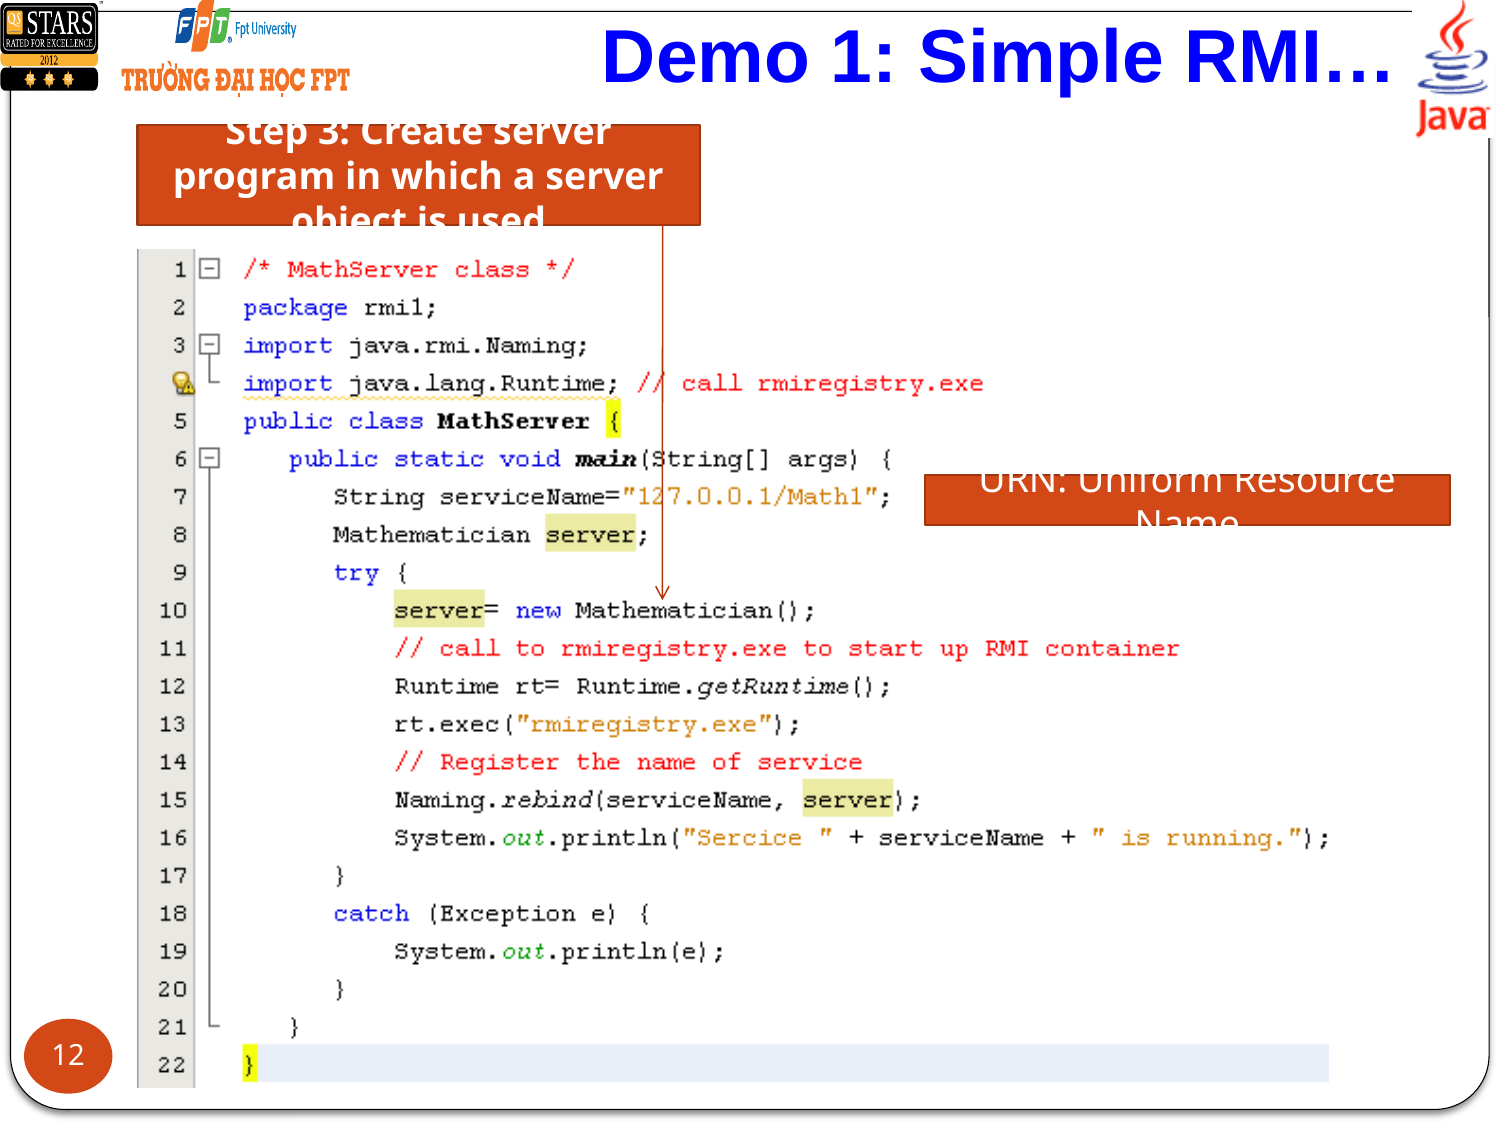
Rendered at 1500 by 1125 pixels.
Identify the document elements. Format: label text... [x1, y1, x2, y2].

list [137, 249, 1329, 1088]
title Demo 1: Simple RMI… [150, 0, 1413, 113]
slide_number 12 [23, 1018, 113, 1094]
text_box Step 3: Create server program in which a server object is used [136, 124, 701, 226]
text_box URN: Uniform Resource Name [1333, 474, 1451, 526]
picture [1412, 0, 1494, 138]
